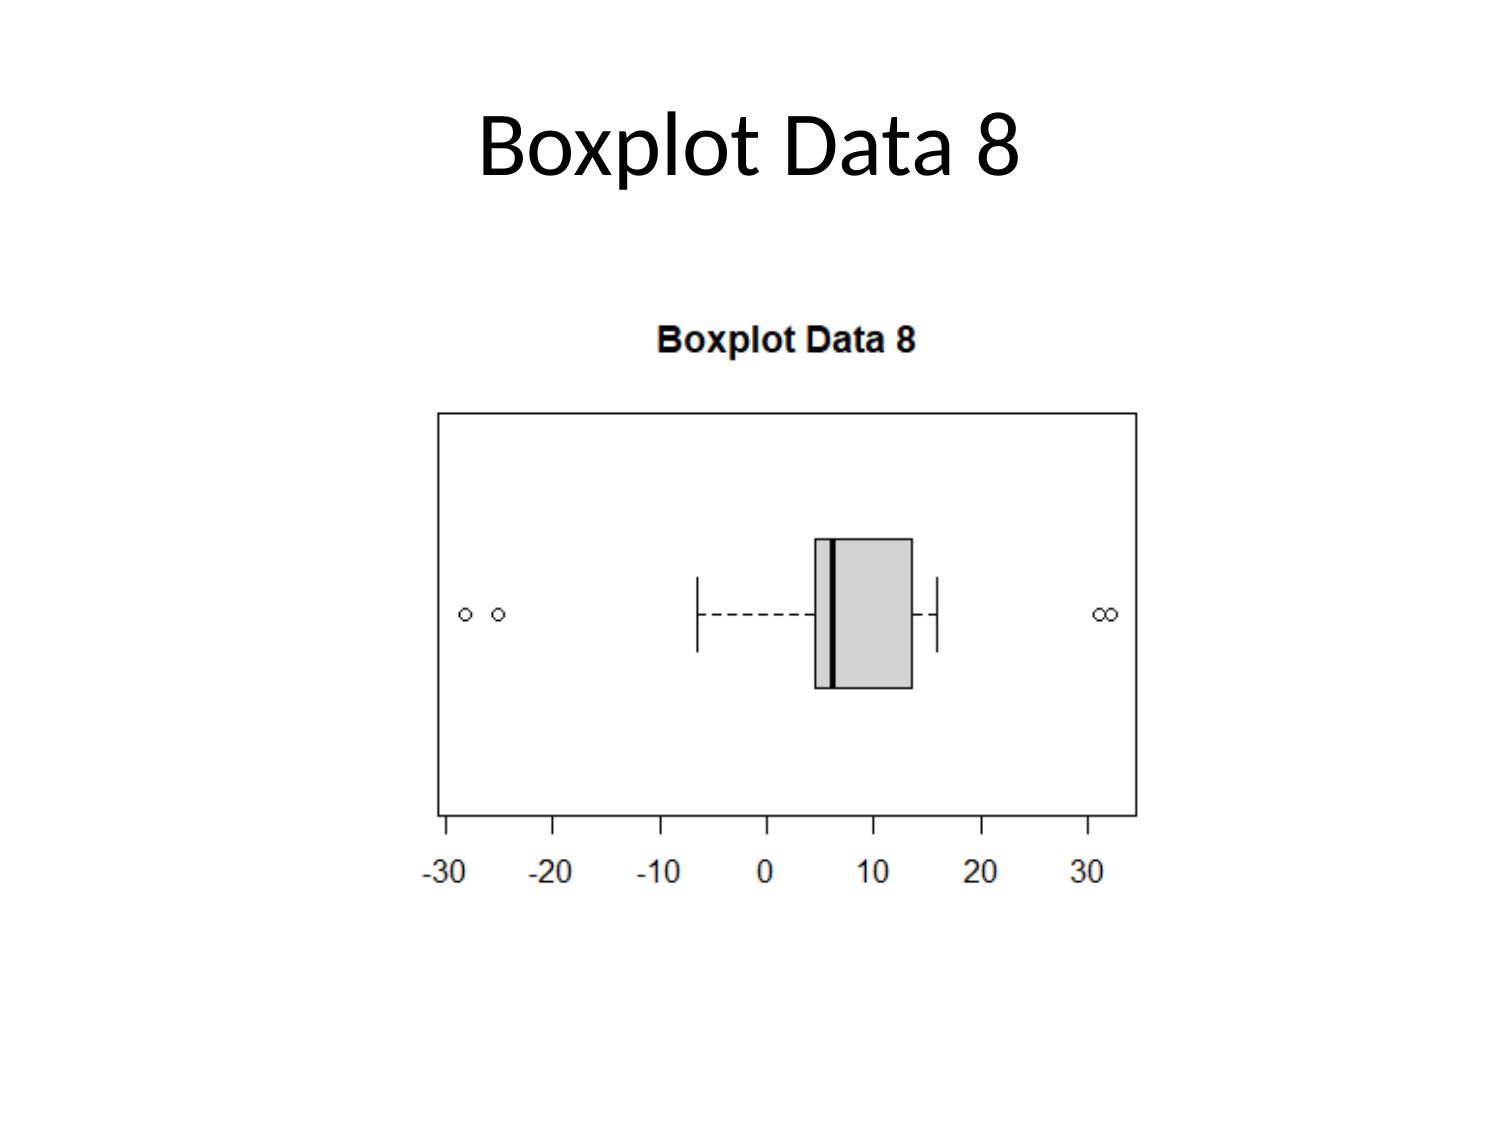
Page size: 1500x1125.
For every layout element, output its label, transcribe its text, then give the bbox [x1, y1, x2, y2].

title Boxplot Data 8 [75, 45, 1425, 233]
picture [287, 262, 1215, 1005]
